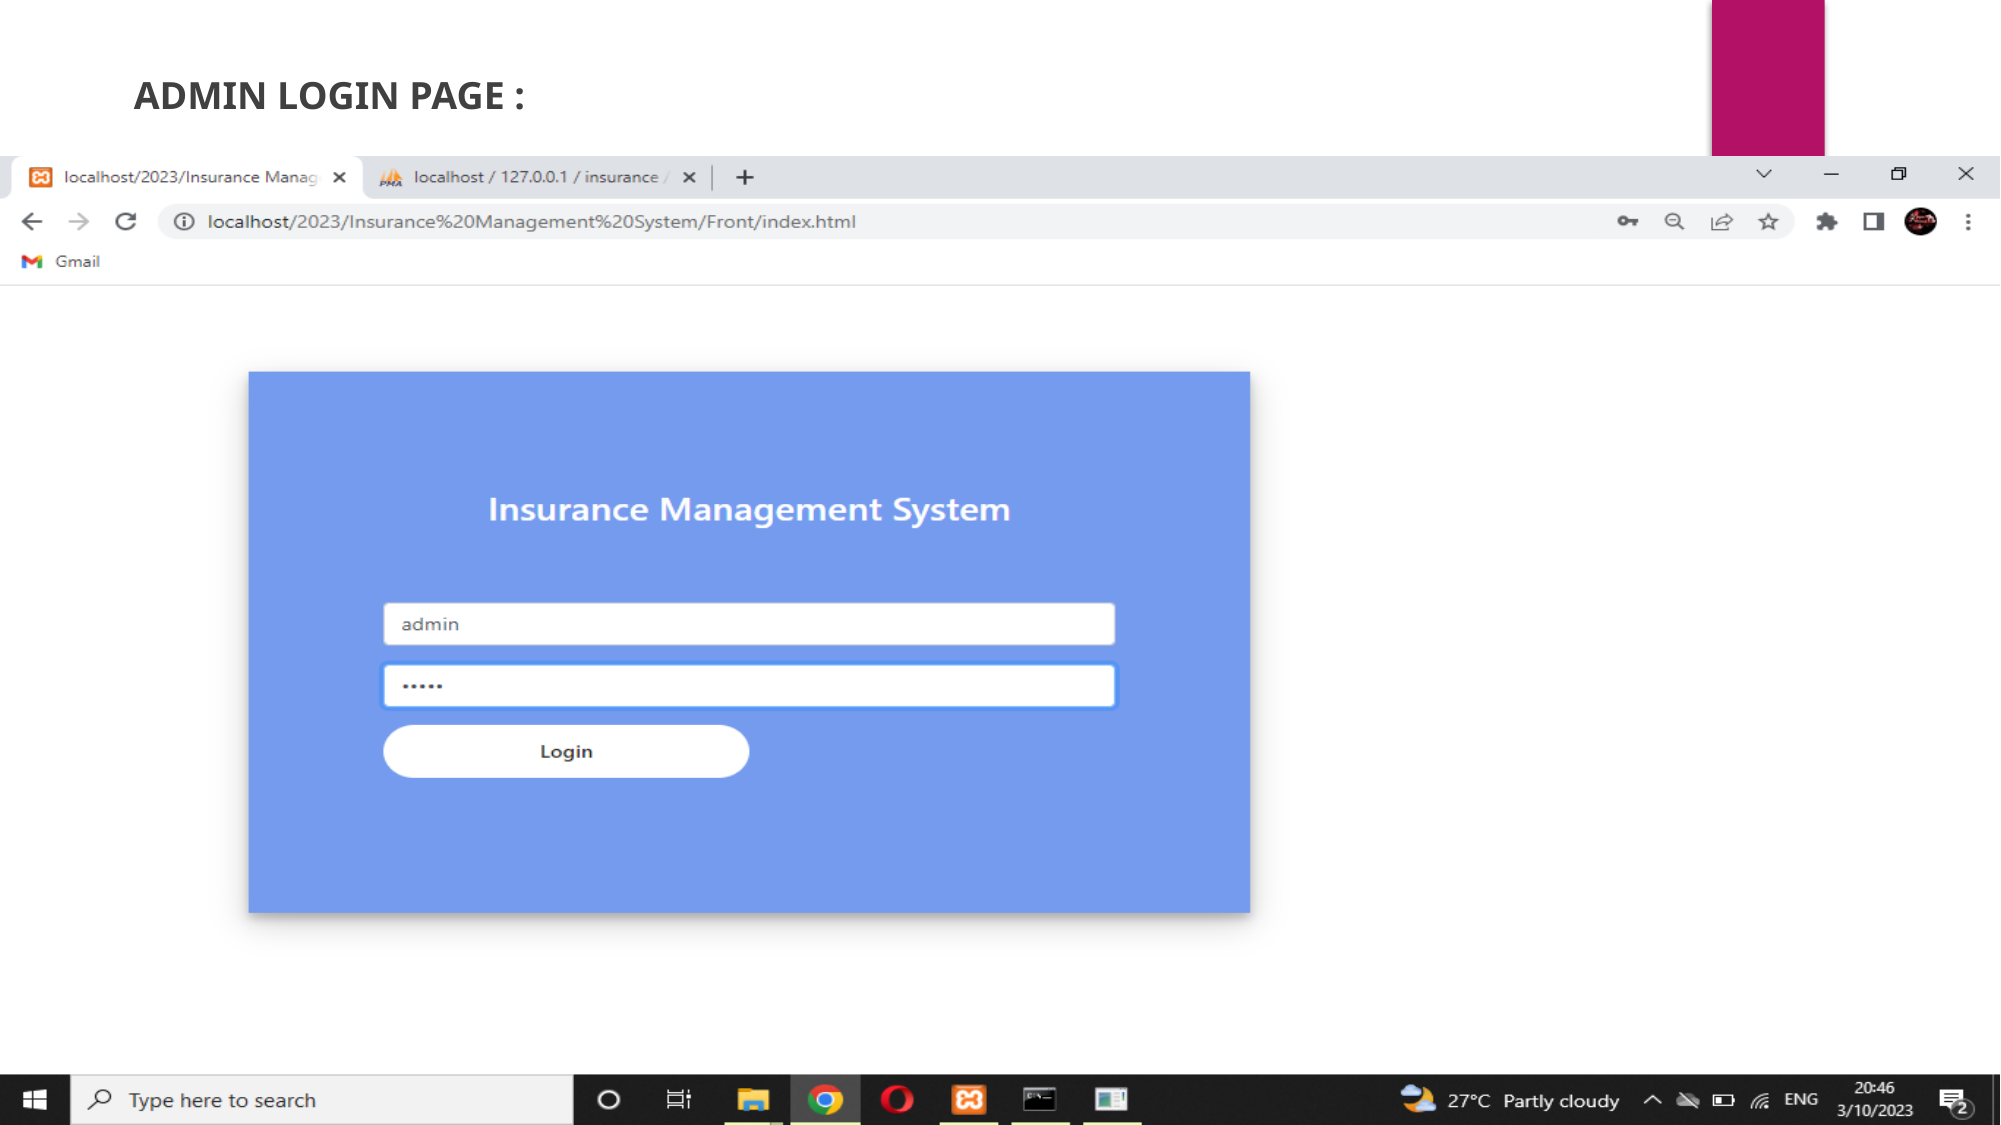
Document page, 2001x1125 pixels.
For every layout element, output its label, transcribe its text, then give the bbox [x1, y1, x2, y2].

list ADMIN LOGIN PAGE : [118, 64, 1390, 154]
picture [0, 156, 2000, 1125]
